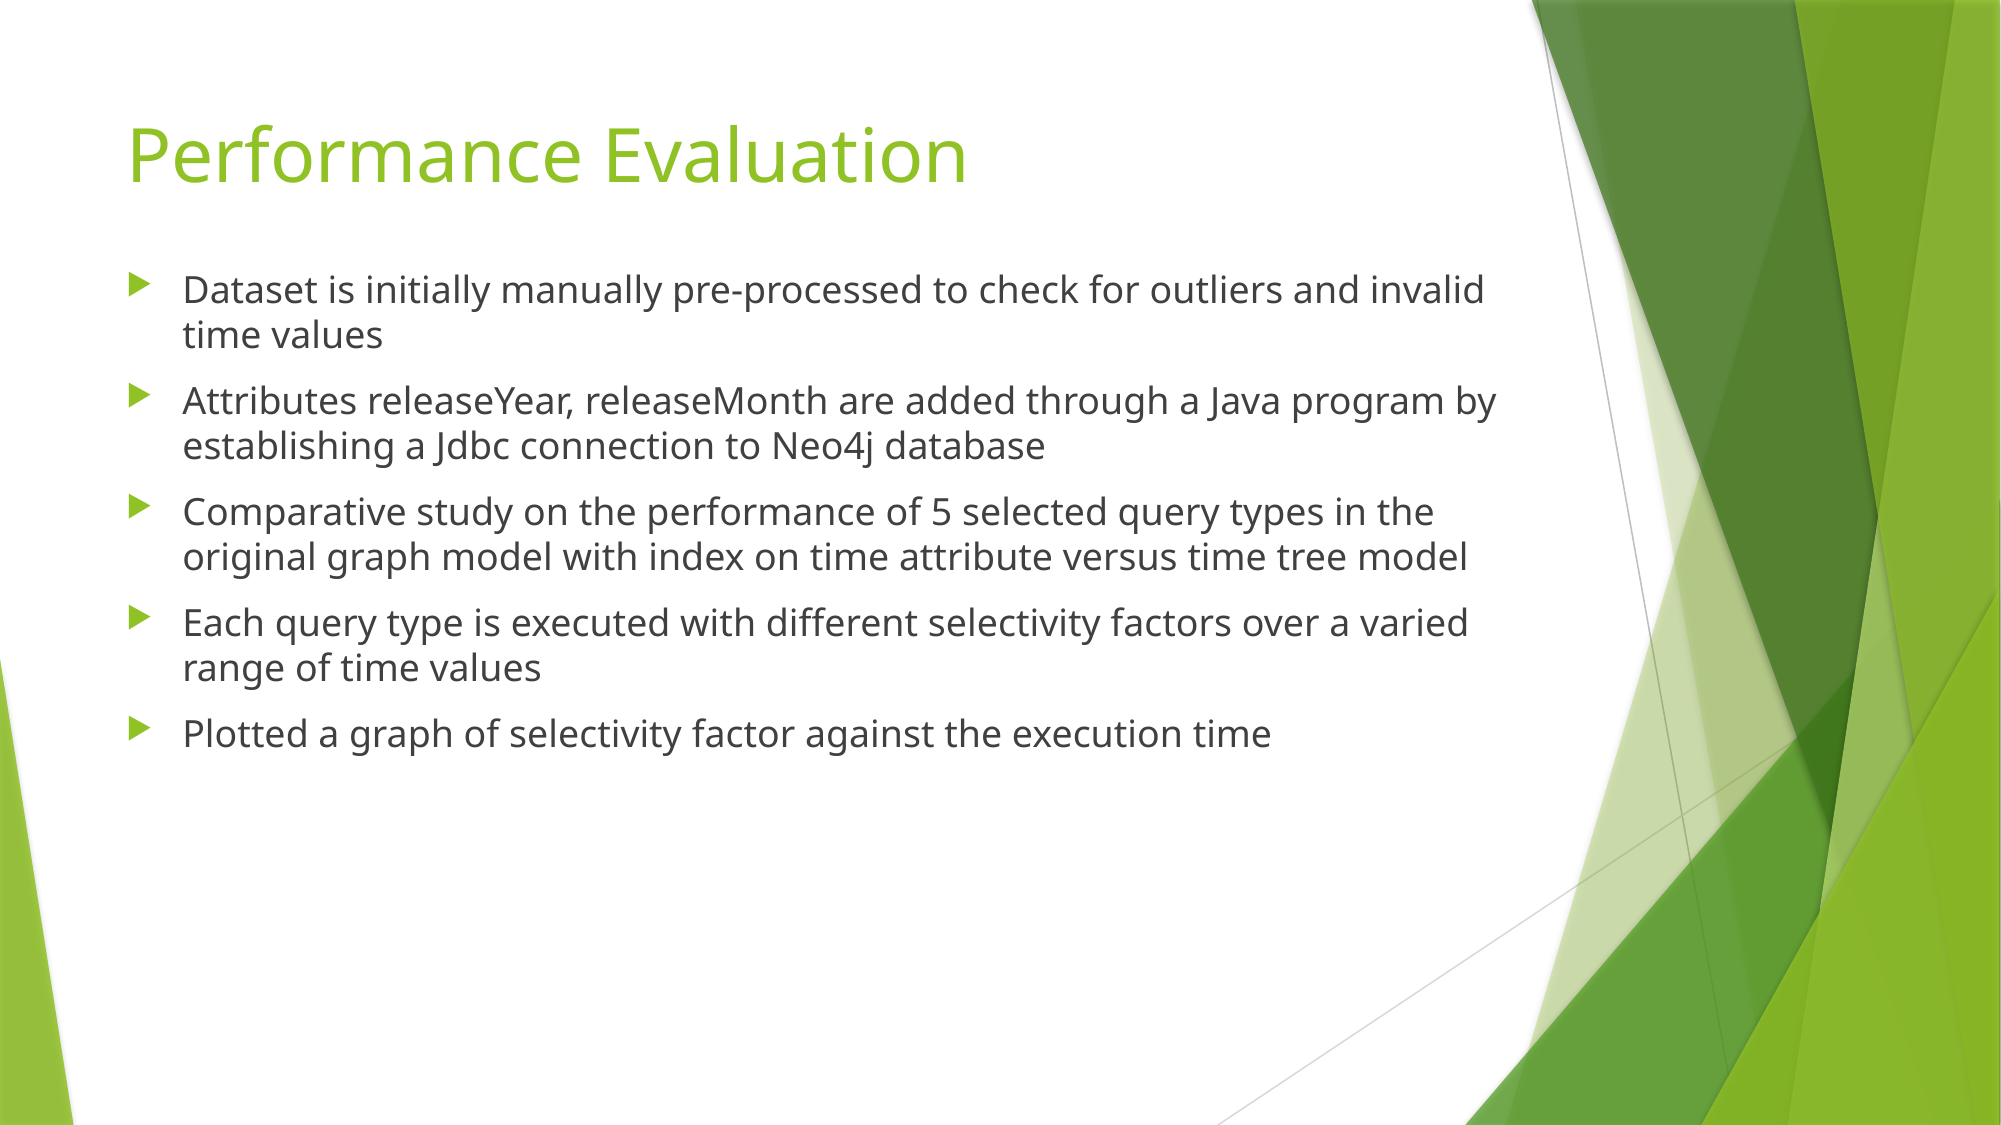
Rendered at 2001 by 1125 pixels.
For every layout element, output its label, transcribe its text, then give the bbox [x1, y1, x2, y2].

title Performance Evaluation [111, 99, 1522, 258]
list Dataset is initially manually pre-processed to check for outliers and invalid time values Attributes releaseYear, releaseMonth are added through a Java program by establishing a Jdbc connection to Neo4j database Comparative study on the performance of 5 selected query types in the original graph model with index on time attribute versus time tree model Each query type is executed with different selectivity factors over a varied range of time values Plotted a graph of selectivity factor against the execution time [111, 258, 1522, 992]
